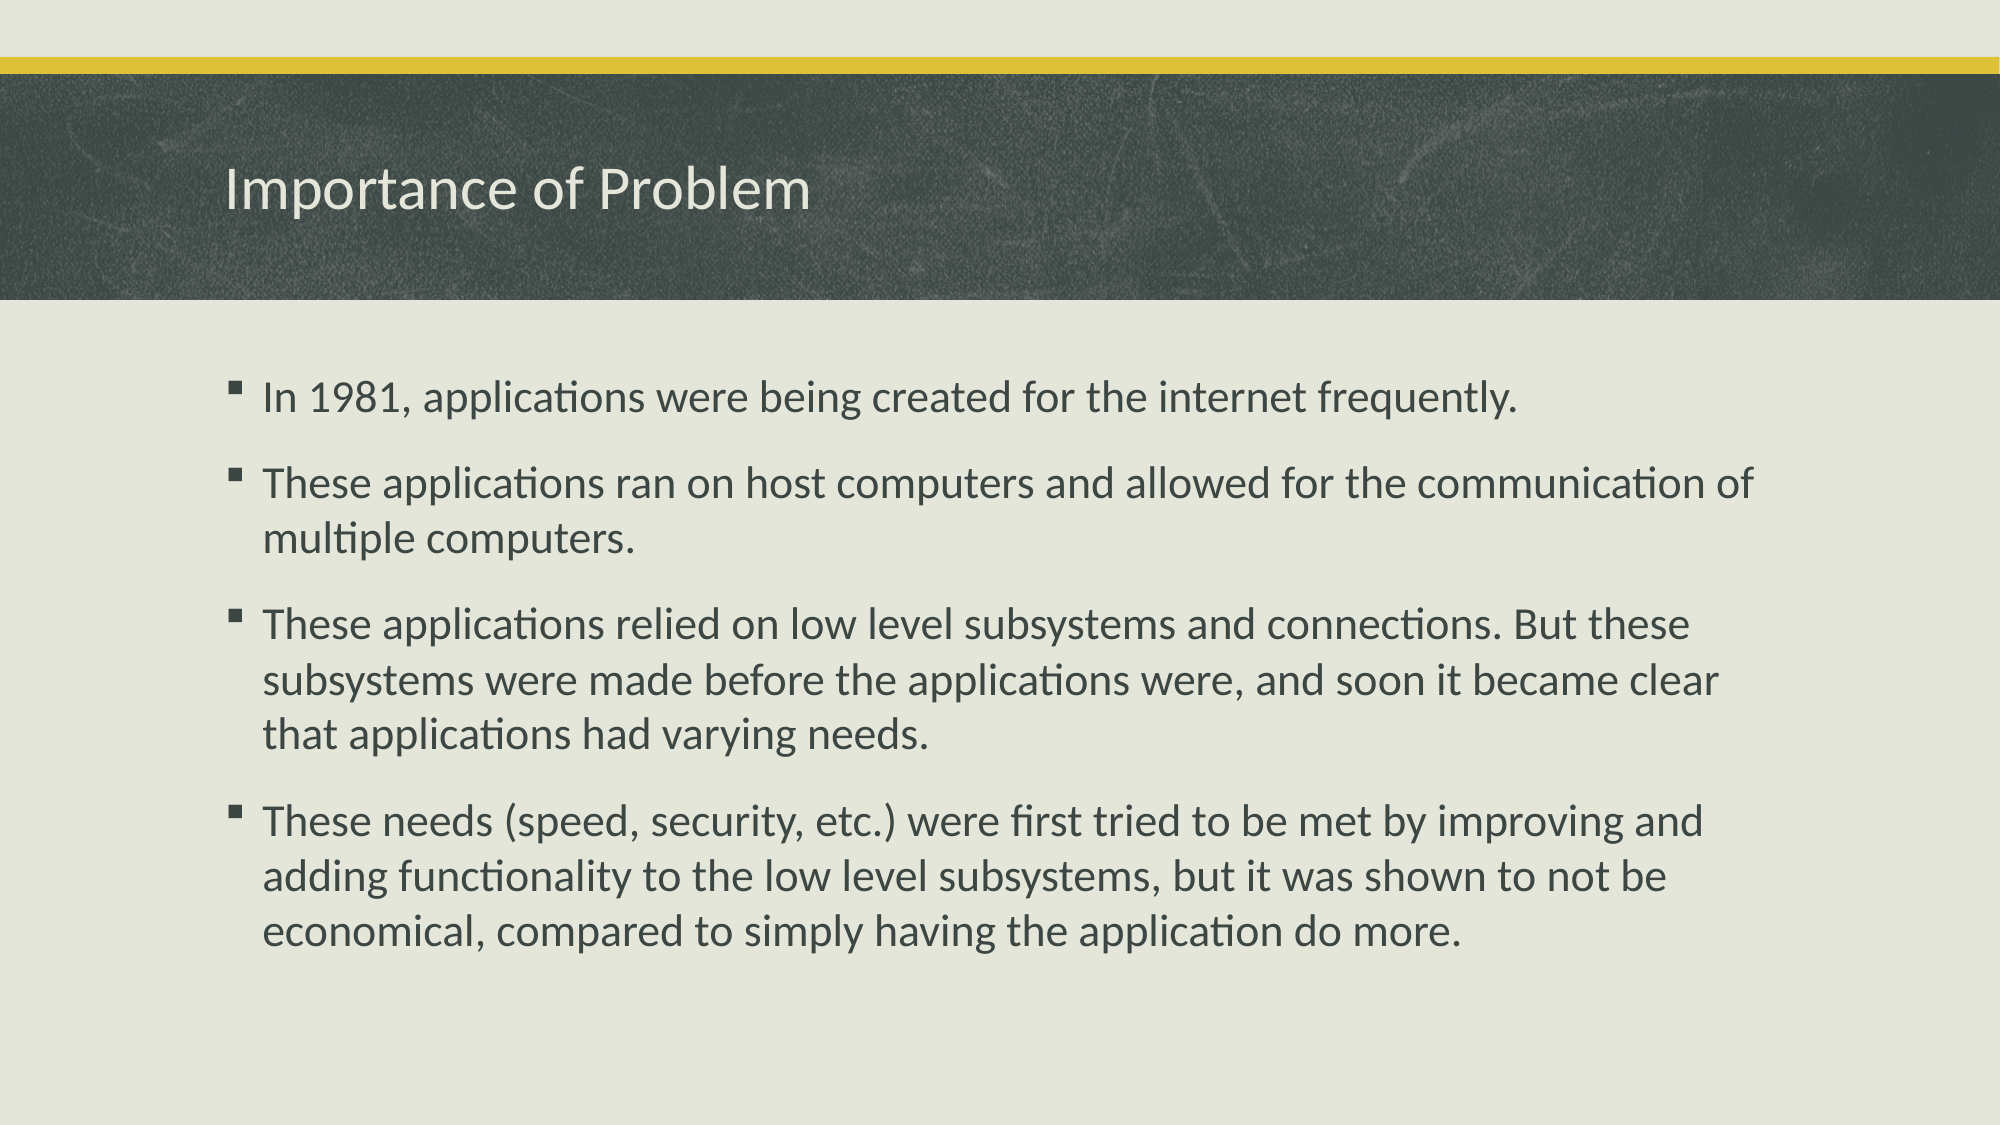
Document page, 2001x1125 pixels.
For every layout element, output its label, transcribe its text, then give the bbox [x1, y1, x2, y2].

picture [0, 74, 2000, 300]
text_box Importance of Problem [210, 76, 1790, 300]
text_box In 1981, applications were being created for the internet frequently. These applications ran on host computers and allowed for the communication of multiple computers. These applications relied on low level subsystems and connections. But these subsystems were made before the applications were, and soon it became clear that applications had varying needs. These needs (speed, security, etc.) were first tried to be met by improving and adding functionality to the low level subsystems, but it was shown to not be economical, compared to simply having the application do more. [210, 359, 1790, 1014]
